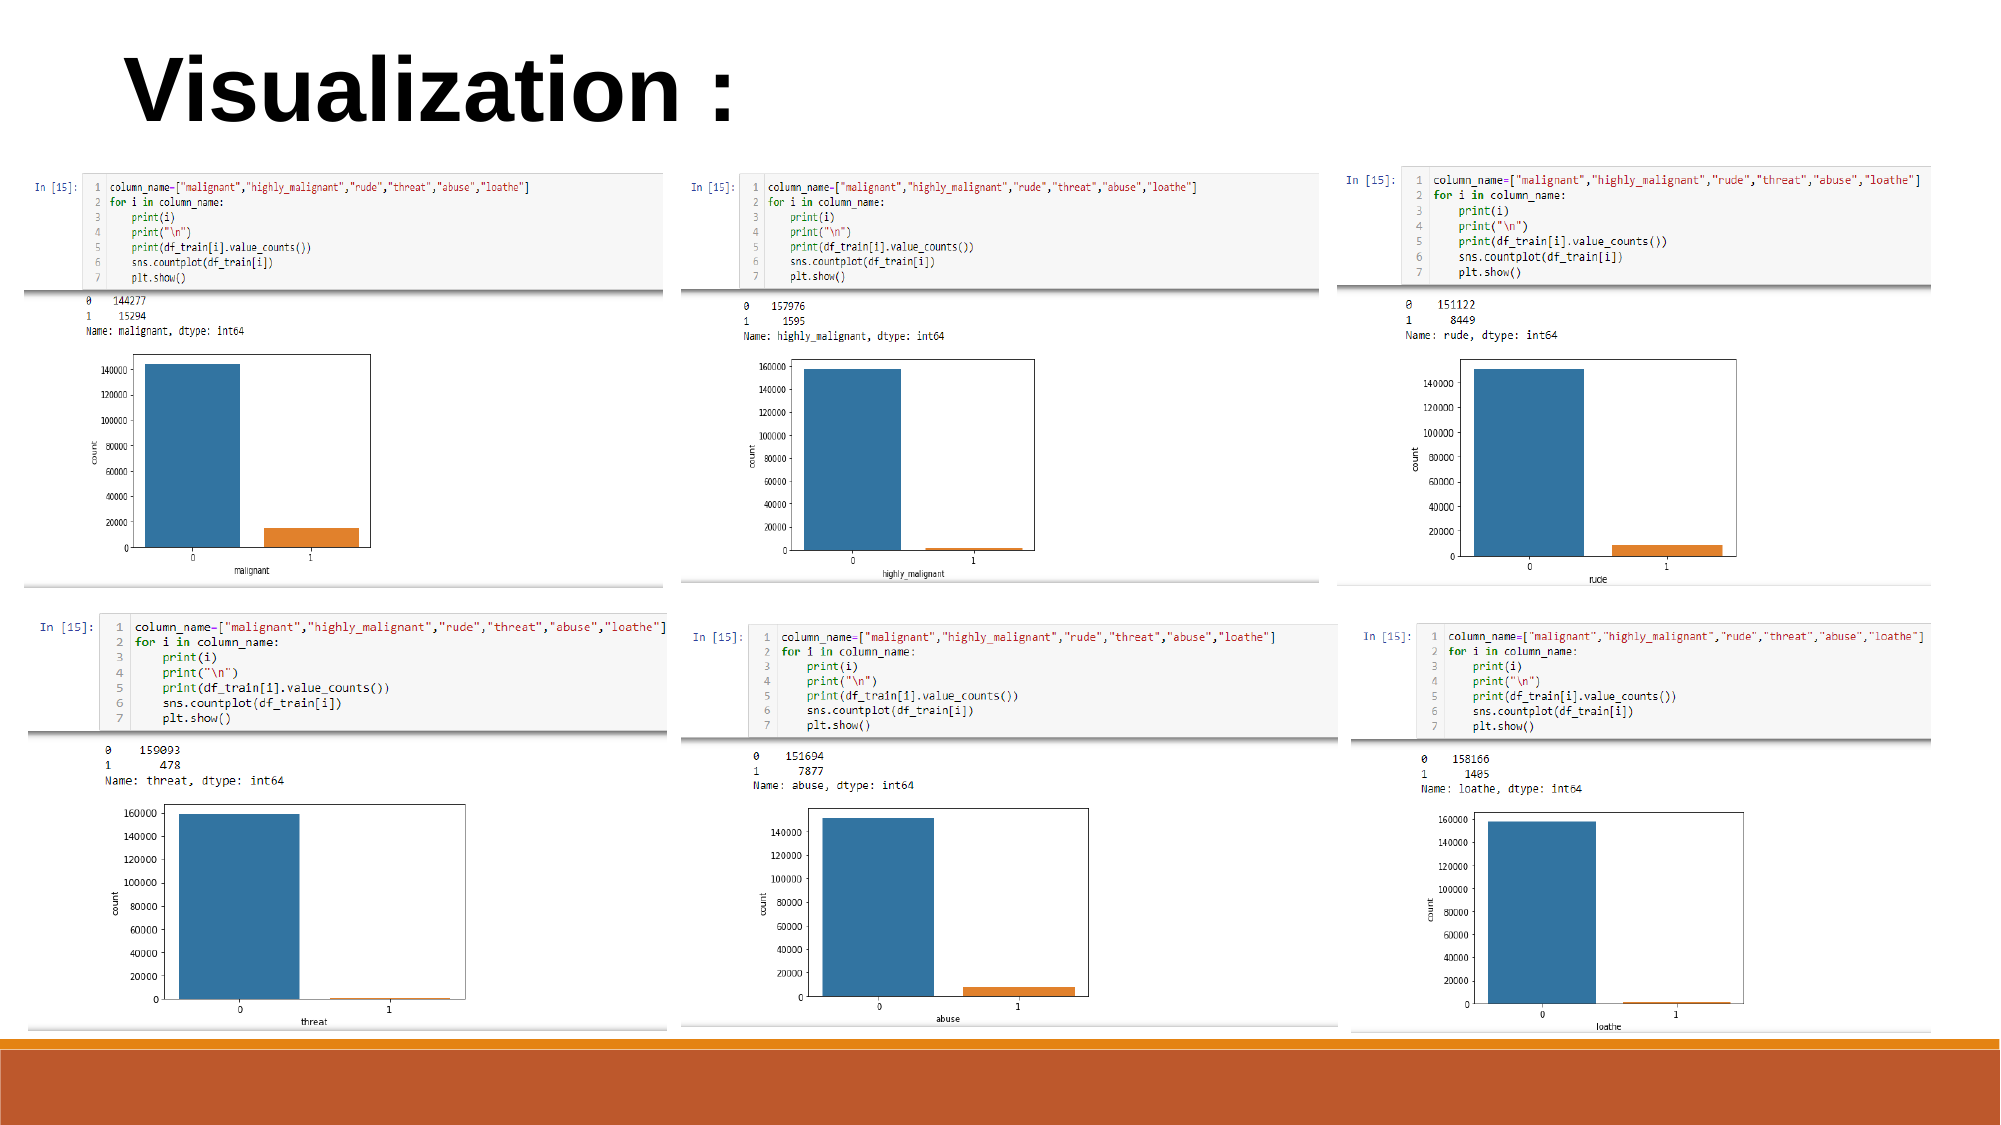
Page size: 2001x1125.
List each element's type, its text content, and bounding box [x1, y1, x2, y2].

text_box Visualization : [57, 22, 1194, 148]
picture [24, 164, 664, 591]
picture [680, 160, 1320, 586]
picture [1351, 618, 1931, 1034]
picture [1336, 160, 1931, 586]
picture [28, 603, 668, 1034]
picture [680, 618, 1338, 1034]
